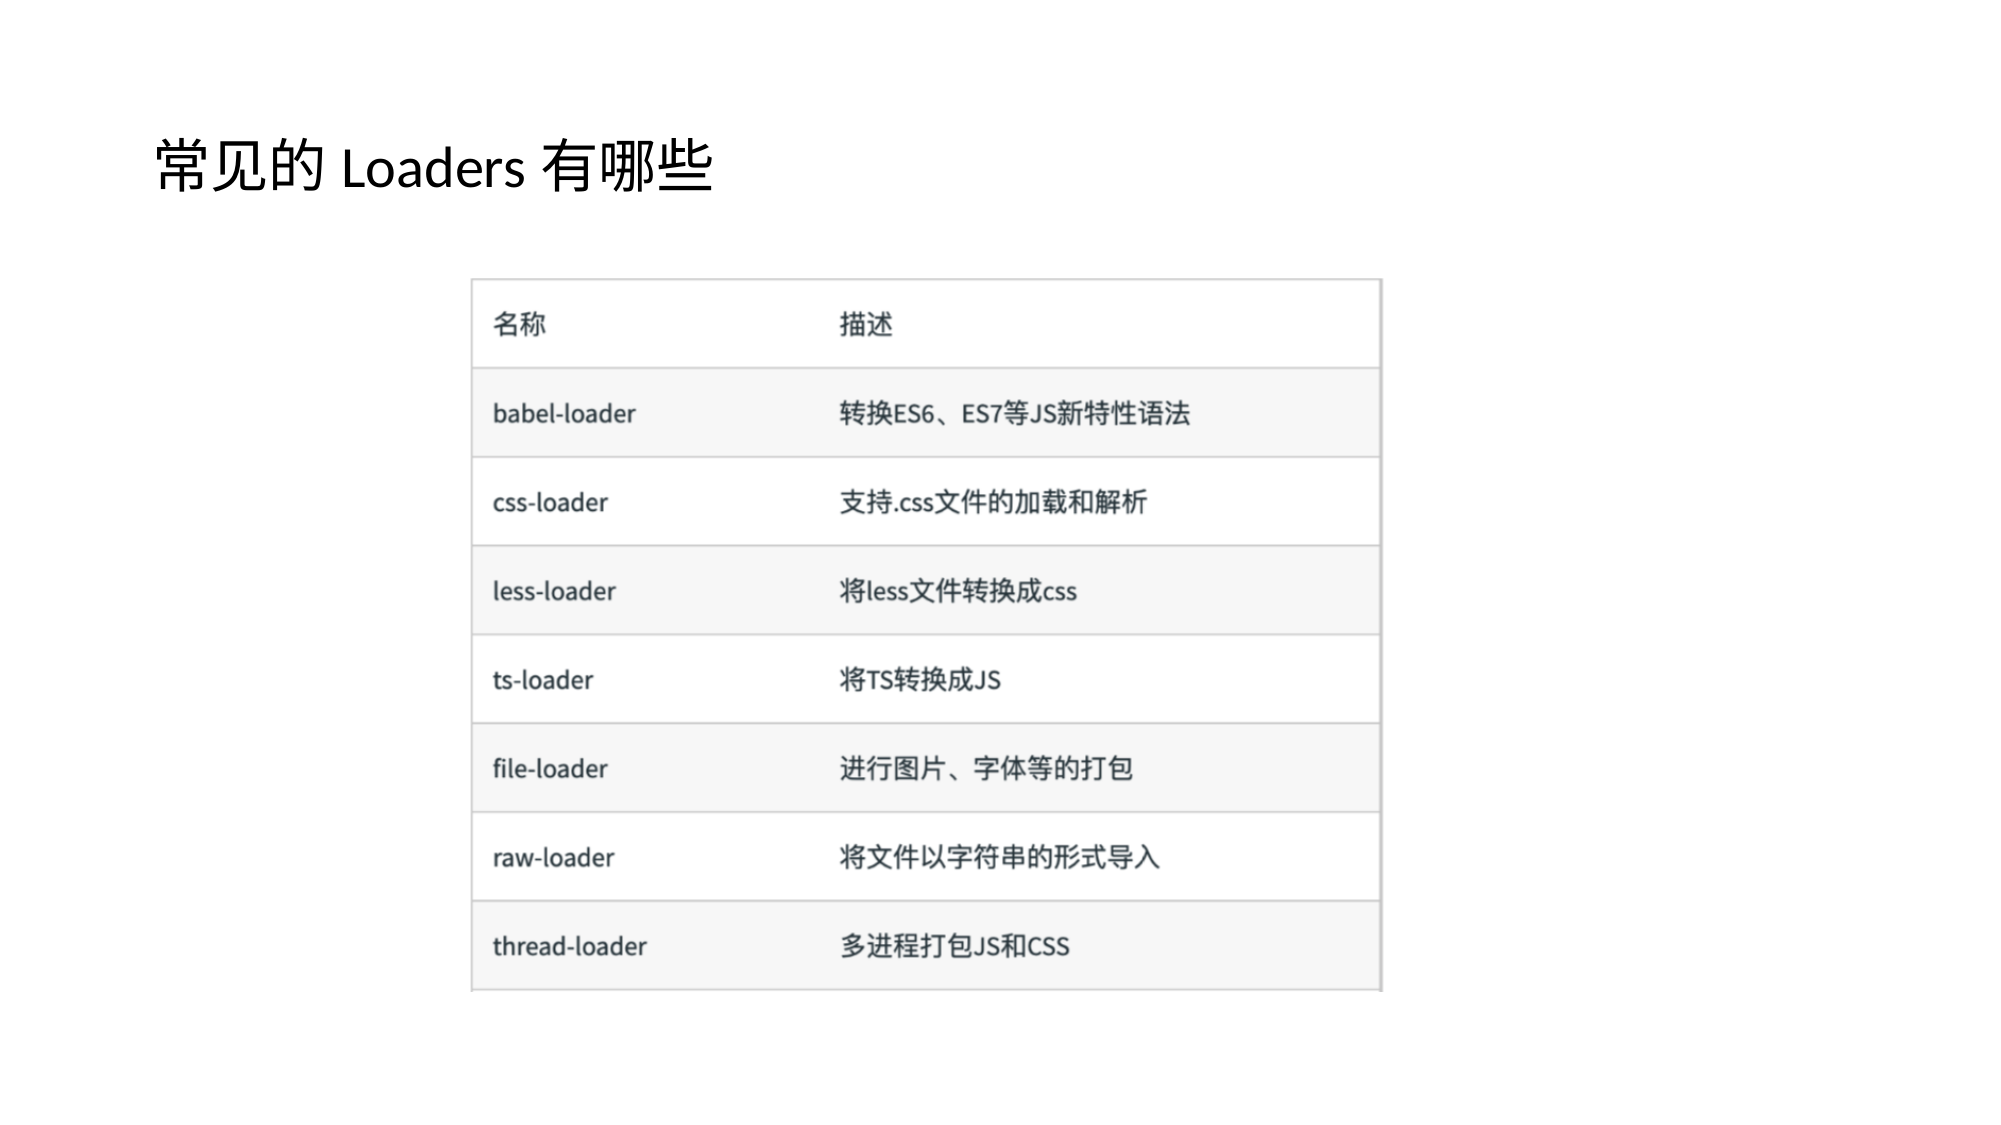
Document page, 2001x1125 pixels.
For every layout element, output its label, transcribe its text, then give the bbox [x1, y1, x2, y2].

title 常见的Loaders有哪些 [137, 59, 1863, 278]
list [469, 277, 1389, 992]
